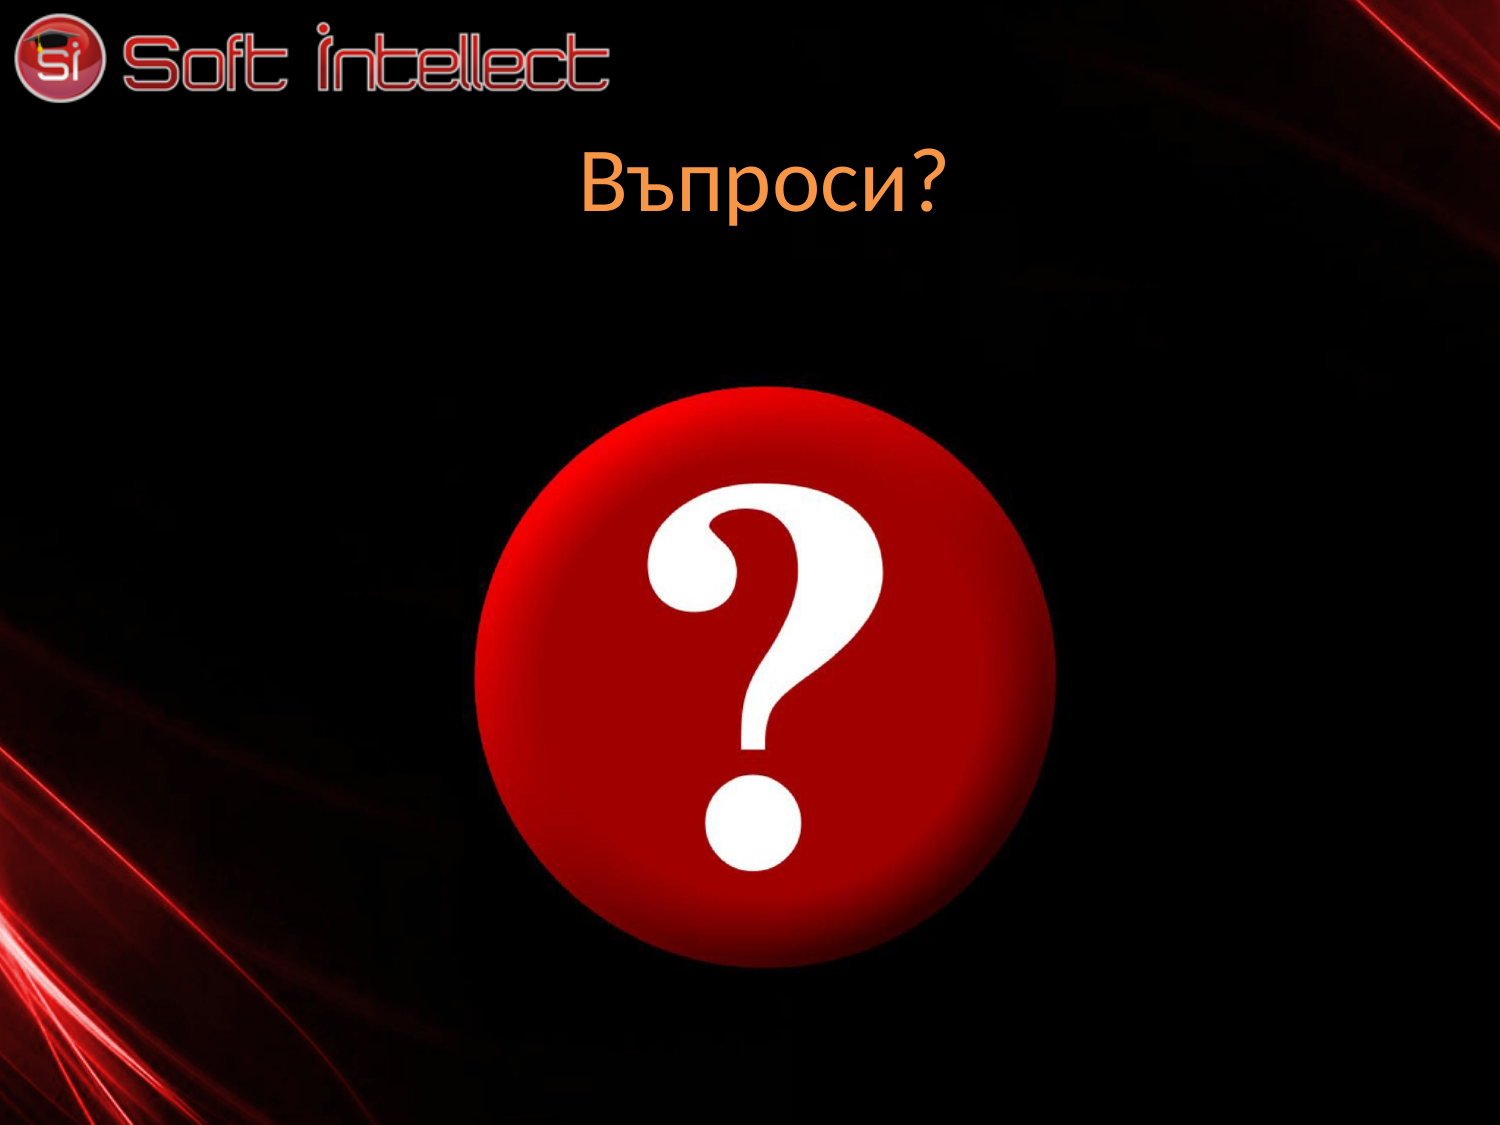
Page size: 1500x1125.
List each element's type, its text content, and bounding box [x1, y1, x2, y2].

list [462, 374, 1068, 981]
picture [0, 0, 1500, 1125]
title Въпроси? [90, 112, 1440, 300]
